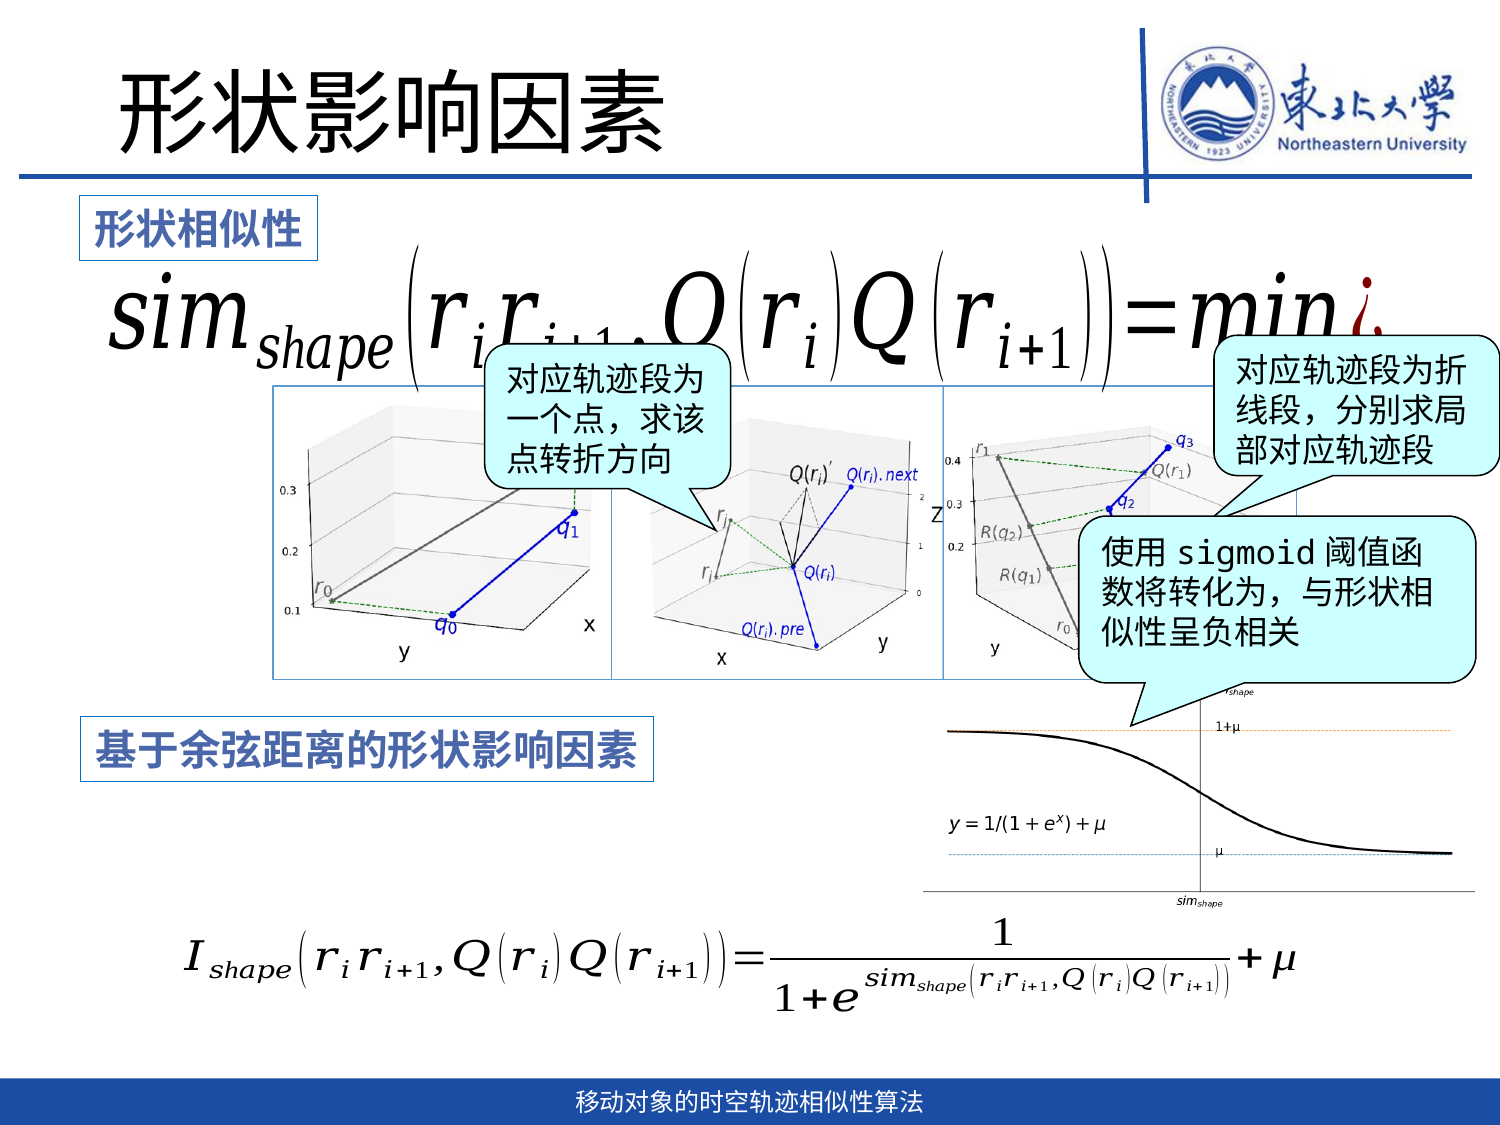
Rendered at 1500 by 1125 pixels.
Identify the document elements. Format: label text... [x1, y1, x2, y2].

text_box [18, 28, 1475, 204]
text_box 移动对象的时空轨迹相似性算法 [0, 1077, 1500, 1125]
text_box 对应轨迹段为一个点，求该点转折方向 [484, 343, 731, 385]
picture [923, 682, 1475, 908]
text_box 基于余弦距离的形状影响因素 [80, 716, 654, 782]
picture [272, 385, 1297, 680]
text_box 对应轨迹段为折线段，分别求局部对应轨迹段 [1213, 335, 1500, 490]
text_box 形状相似性 [79, 204, 318, 261]
